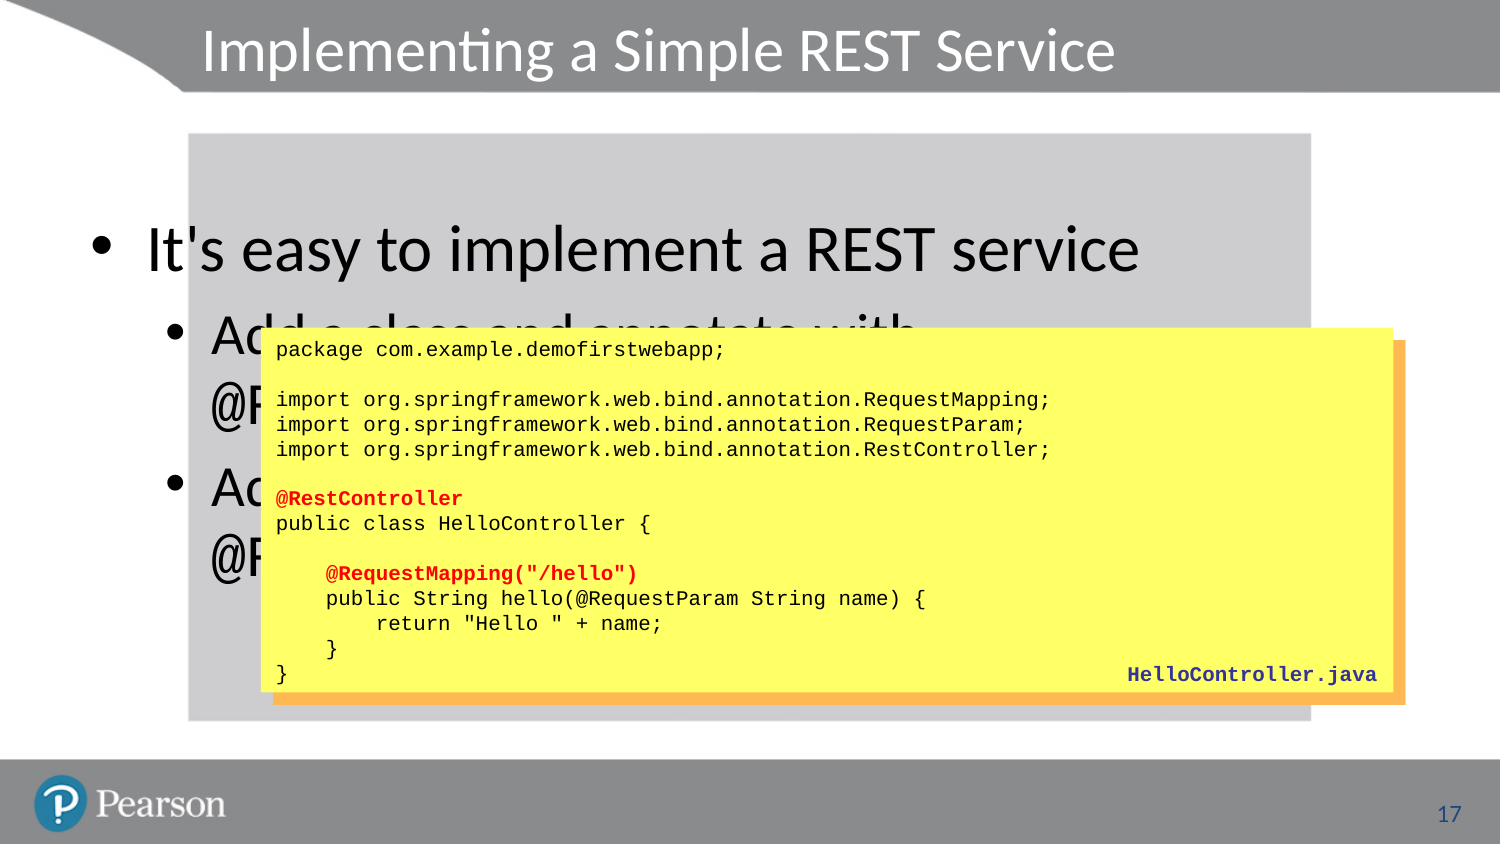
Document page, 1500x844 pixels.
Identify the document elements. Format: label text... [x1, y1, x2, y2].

picture [0, 0, 1500, 844]
text_box HelloController.java [1112, 653, 1392, 693]
list It's easy to implement a REST service Add a class and annotate with @RestController Add methods and annotate with @RequestMapping [75, 196, 1425, 754]
text_box package com.example.demofirstwebapp; import org.springframework.web.bind.annotation.RequestMapping; import org.springframework.web.bind.annotation.RequestParam; import org.springframework.web.bind.annotation.RestController; @RestController public class HelloController { @RequestMapping("/hello") public String hello(@RequestParam String name) { return "Hello " + name; } } [260, 327, 1394, 693]
title Implementing a Simple REST Service [186, 1, 1425, 94]
text_box 17 [1406, 759, 1493, 835]
